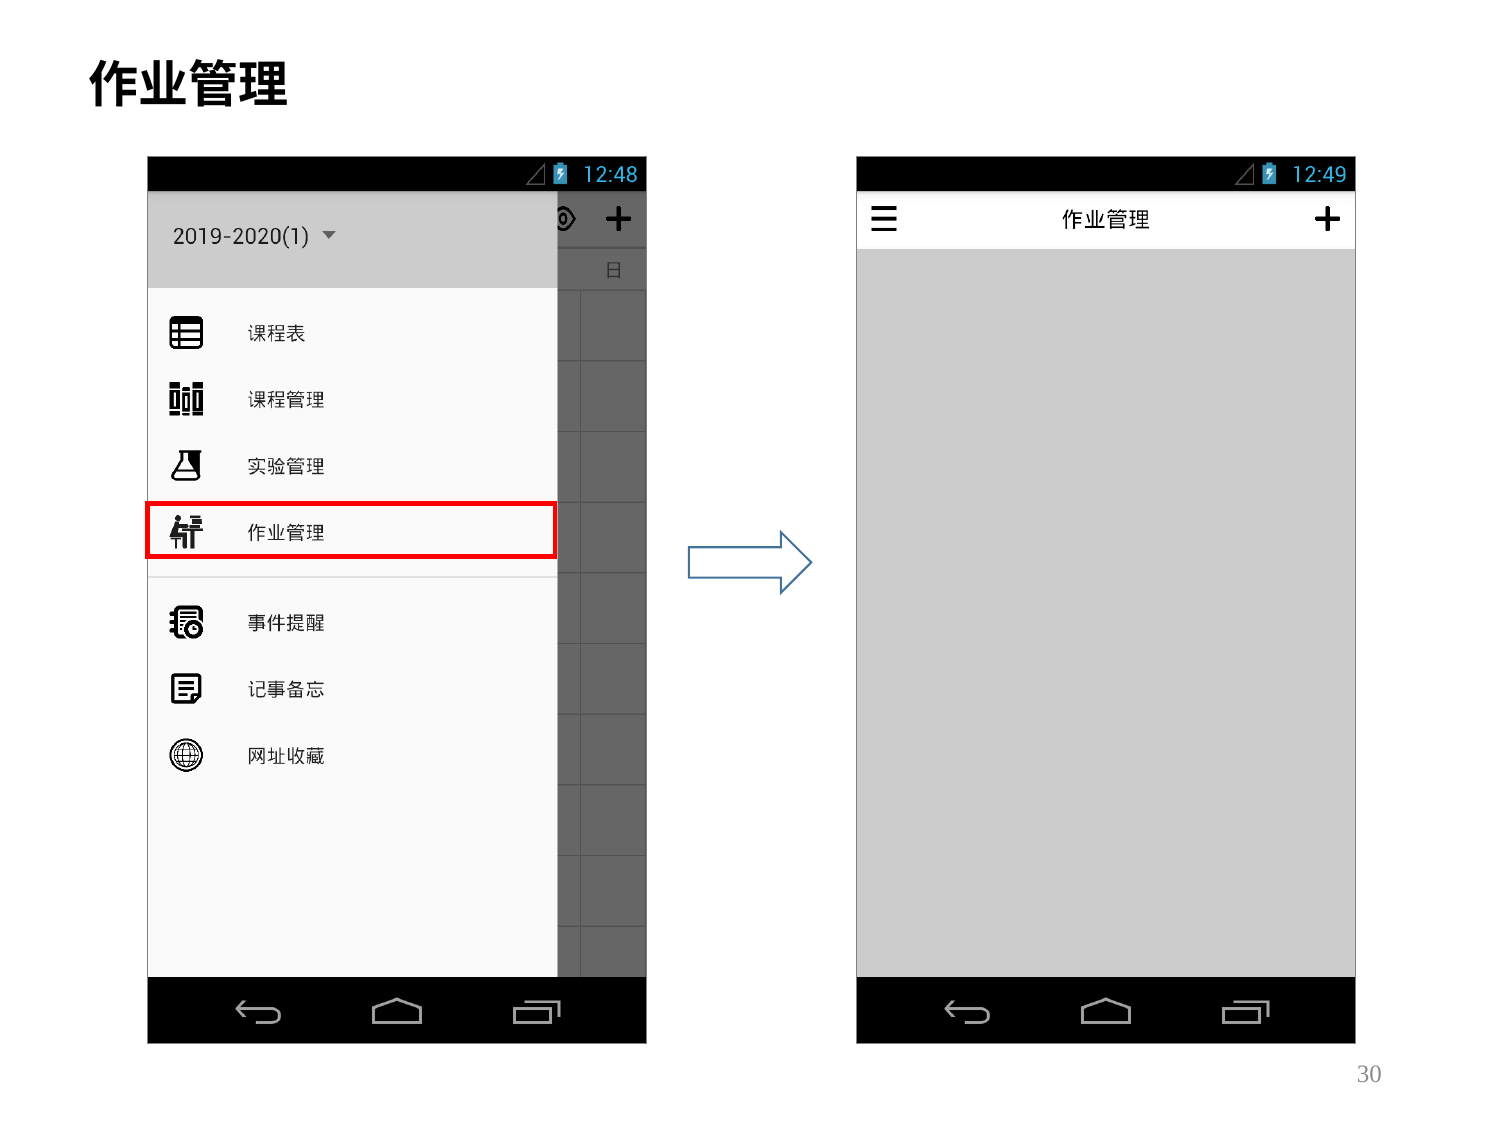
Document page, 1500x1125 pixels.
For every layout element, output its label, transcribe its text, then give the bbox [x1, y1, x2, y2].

slide_number 30 [1059, 1042, 1397, 1103]
picture [856, 156, 1355, 1043]
title 作业管理 [88, 59, 292, 114]
text_box [687, 529, 813, 596]
picture [147, 156, 646, 1043]
